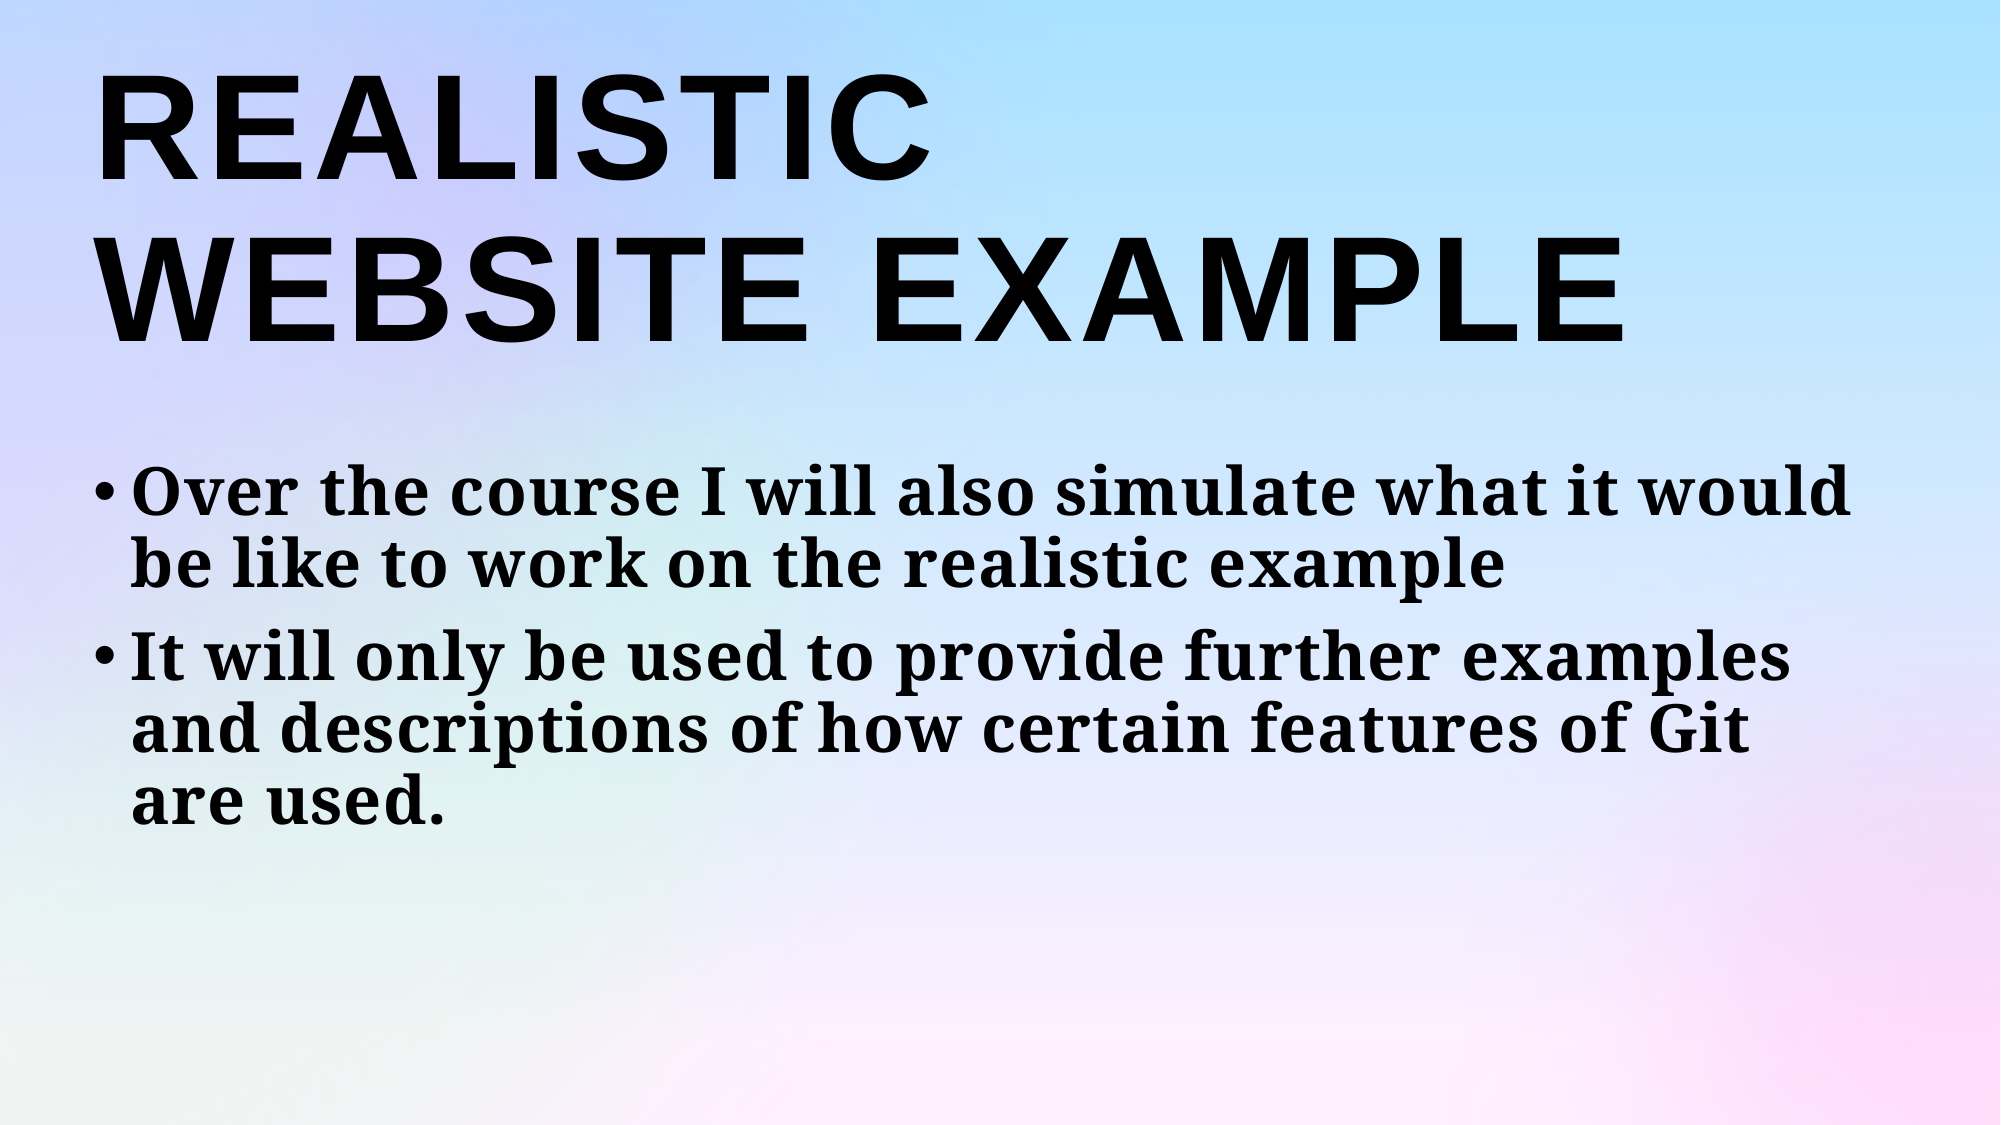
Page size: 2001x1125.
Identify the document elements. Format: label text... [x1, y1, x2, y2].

text_box Realistic website example [78, 42, 1726, 268]
picture [0, 0, 2000, 1125]
text_box Over the course I will also simulate what it would be like to work on the realistic example It will only be used to provide further examples and descriptions of how certain features of Git are used. [78, 349, 1901, 924]
